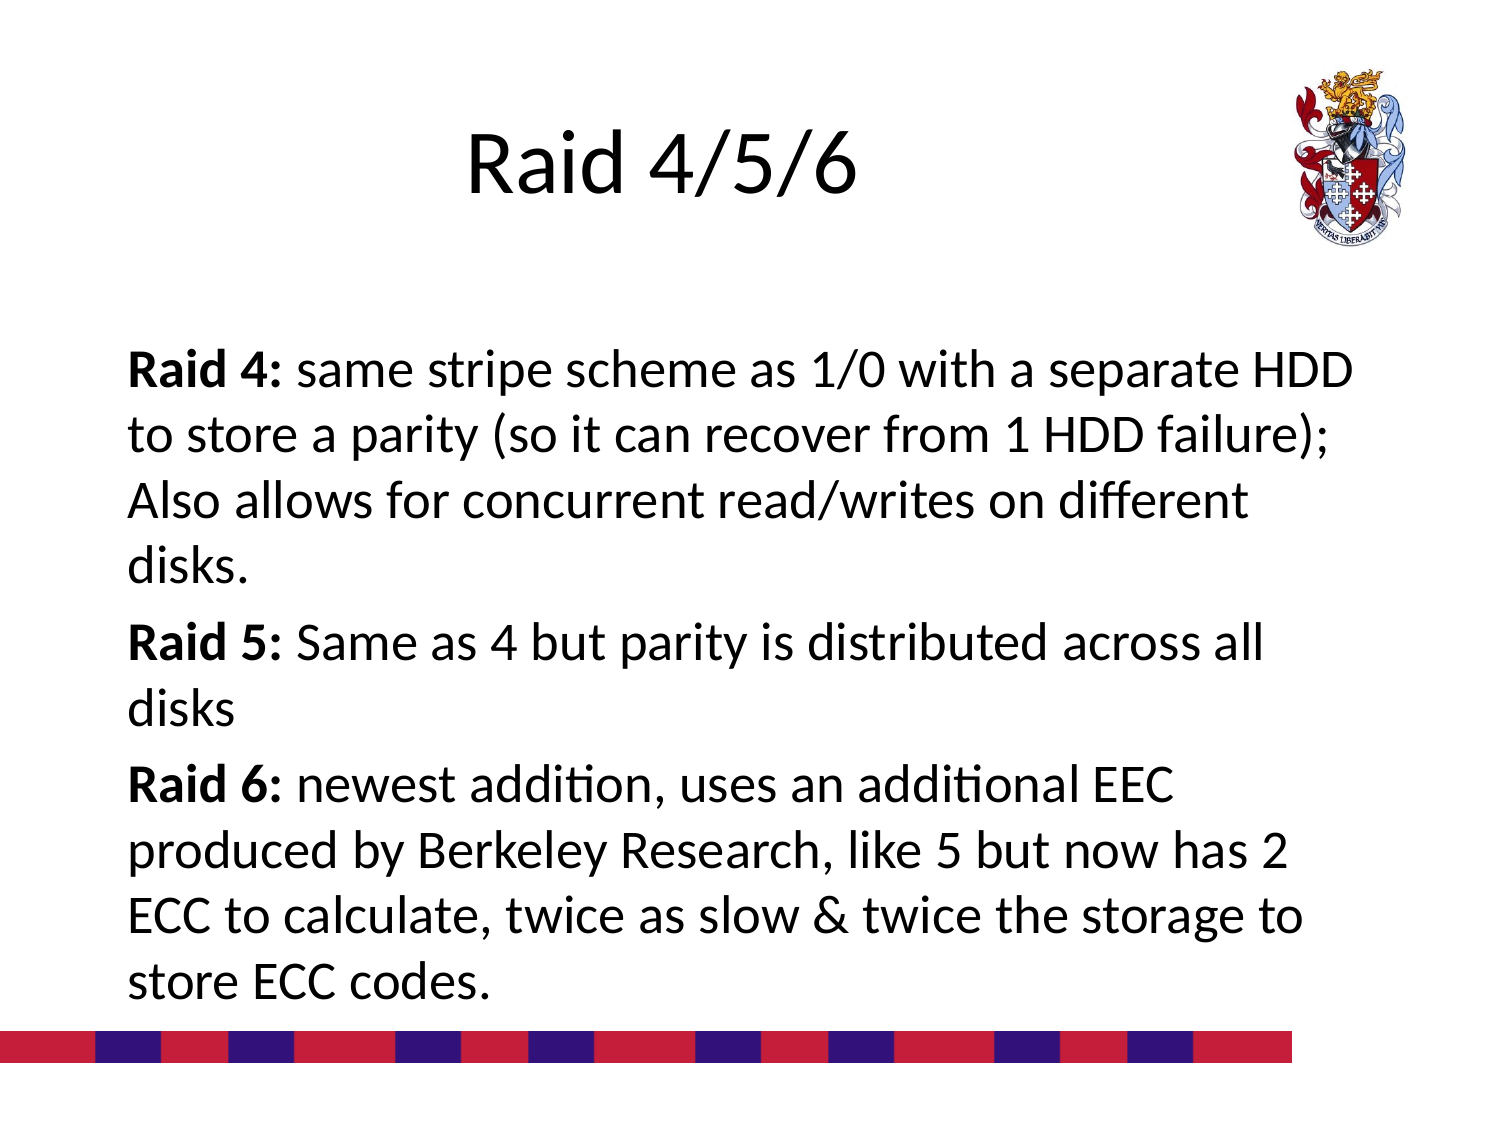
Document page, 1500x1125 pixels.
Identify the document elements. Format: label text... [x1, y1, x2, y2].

picture [1281, 62, 1413, 251]
title Raid 4/5/6 [112, 63, 1213, 250]
picture [0, 1031, 1292, 1063]
subtitle Raid 4: same stripe scheme as 1/0 with a separate HDD to store a parity (so it can recover from 1 HDD failure); Also allows for concurrent read/writes on different disks. Raid 5: Same as 4 but parity is distributed across all disks Raid 6: newest addition, uses an additional EEC produced by Berkeley Research, like 5 but now has 2 ECC to calculate, twice as slow & twice the storage to store ECC codes. [112, 324, 1388, 1025]
